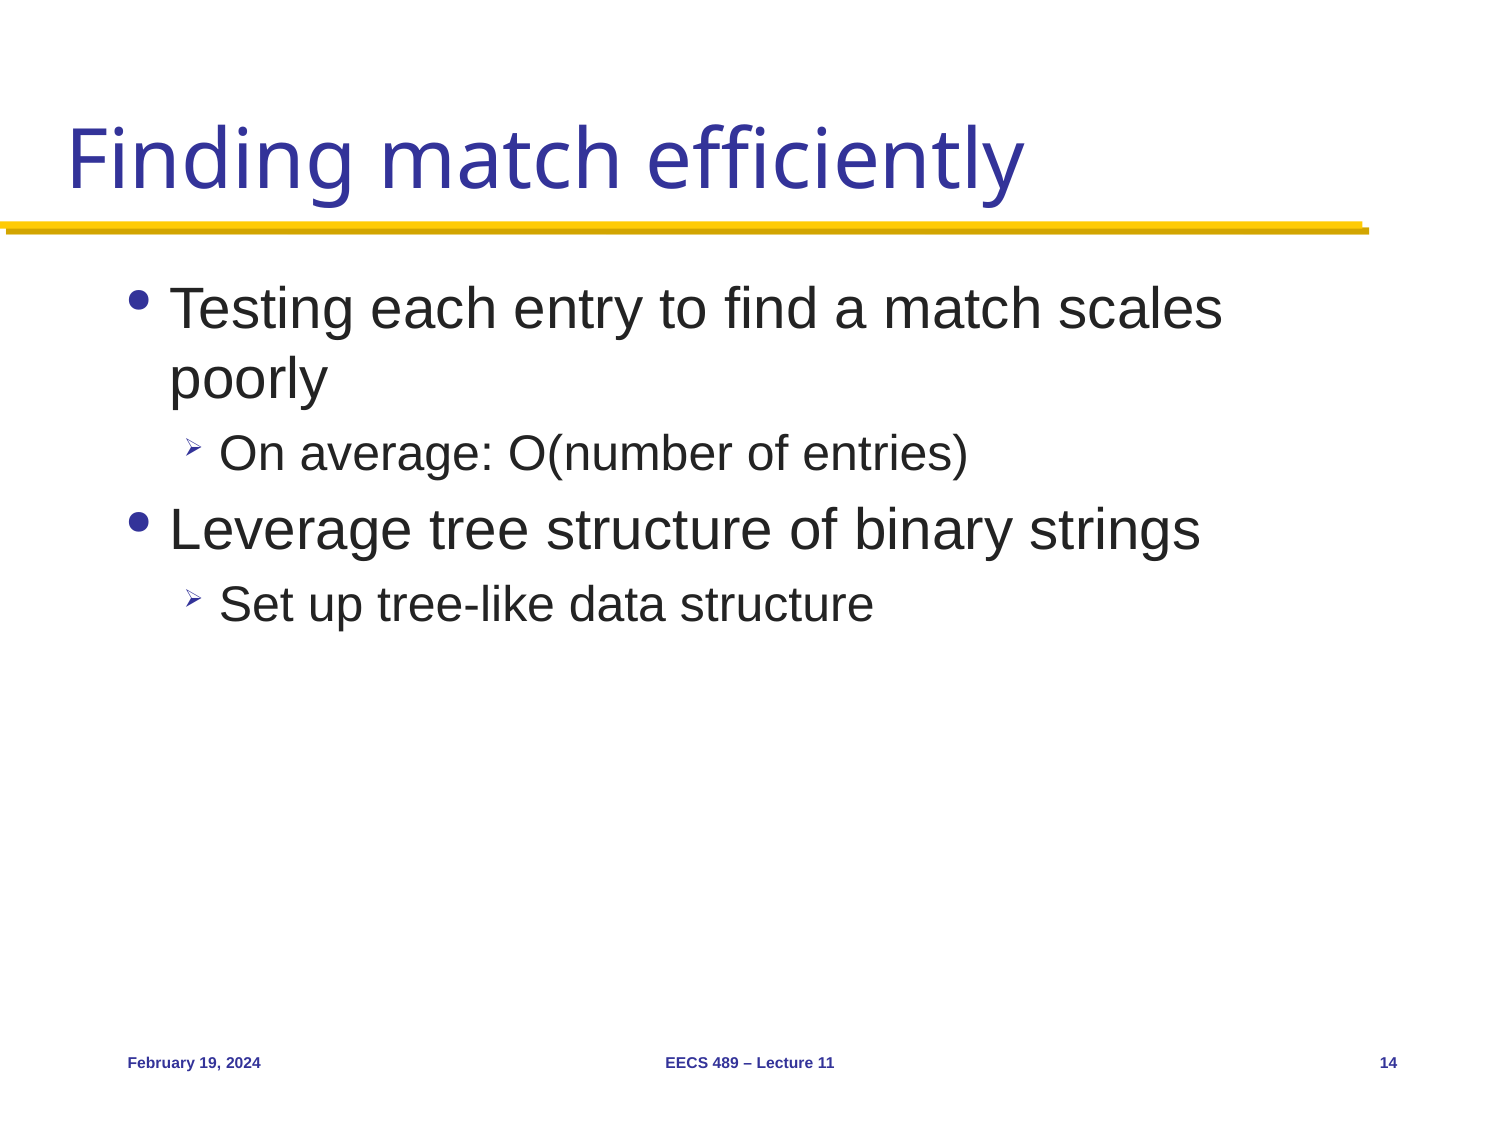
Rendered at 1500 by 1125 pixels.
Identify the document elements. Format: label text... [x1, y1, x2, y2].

slide_number 14 [1312, 1024, 1413, 1101]
title Finding match efficiently [49, 24, 1451, 213]
list Testing each entry to find a match scales poorly On average: O(number of entries) Leverage tree structure of binary strings Set up tree-like data structure [112, 262, 1413, 988]
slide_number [112, 1024, 426, 1101]
footer EECS 489 – Lecture 11 [512, 1024, 988, 1101]
